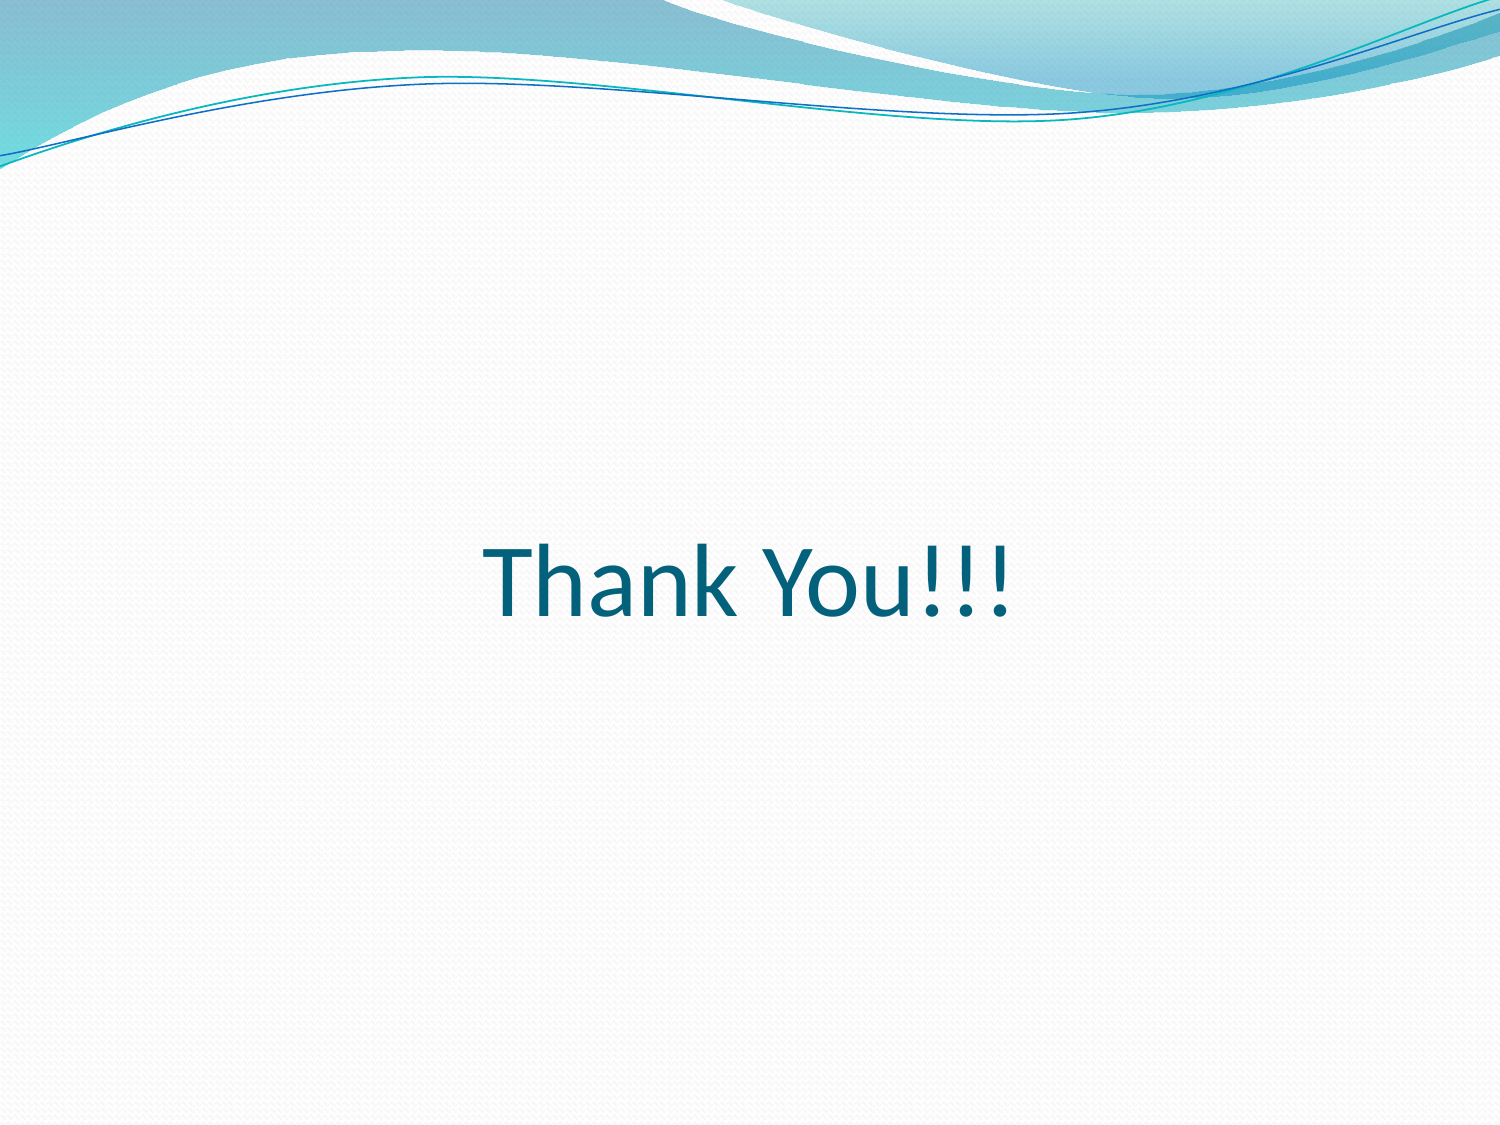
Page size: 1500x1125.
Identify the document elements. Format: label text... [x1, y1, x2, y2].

title Thank You!!! [75, 115, 1425, 638]
